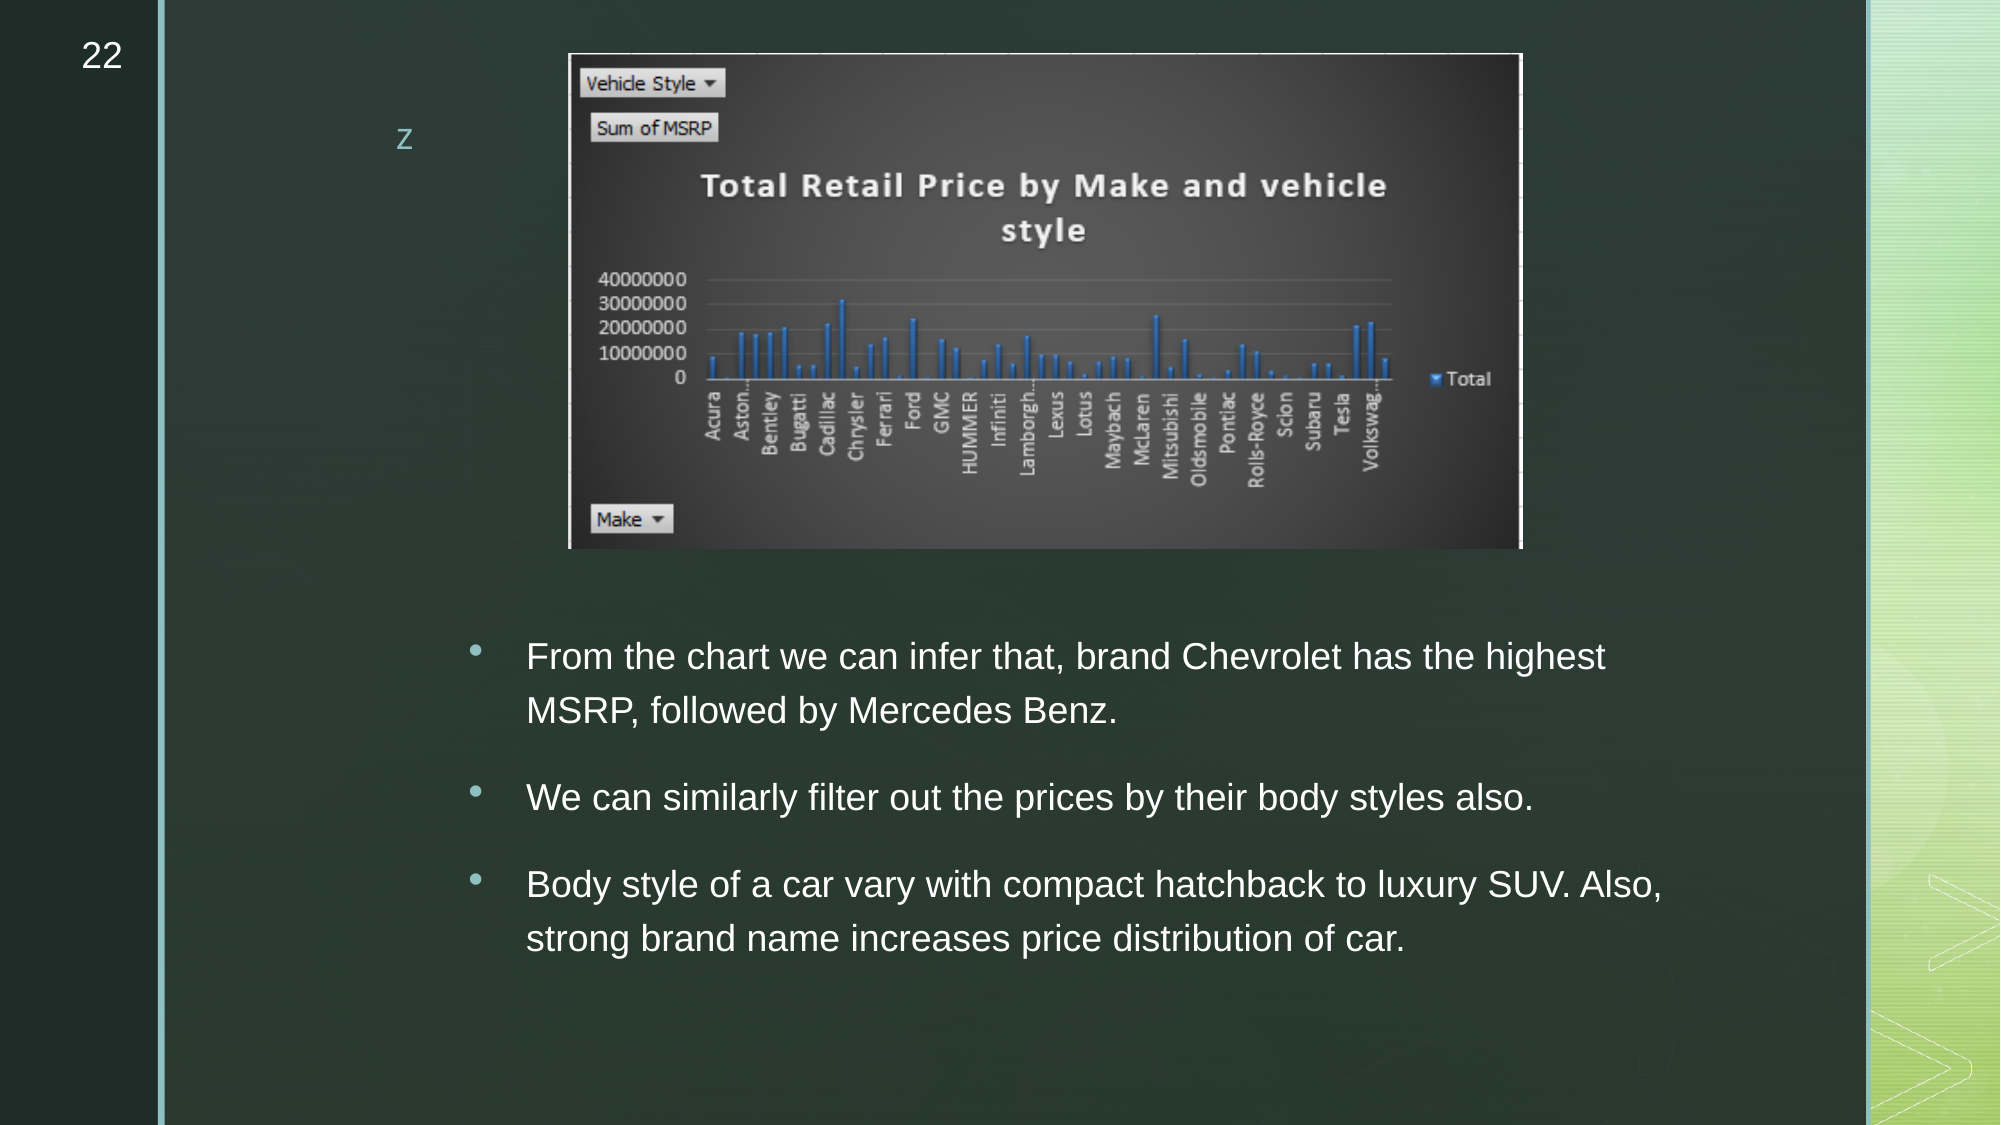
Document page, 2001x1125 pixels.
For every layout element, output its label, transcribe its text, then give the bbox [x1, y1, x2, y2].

picture [567, 53, 1523, 549]
picture [1871, 0, 2001, 1125]
list From the chart we can infer that, brand Chevrolet has the highest MSRP, followed by Mercedes Benz. We can similarly filter out the prices by their body styles also. Body style of a car vary with compact hatchback to luxury SUV. Also, strong brand name increases price distribution of car. [454, 336, 1734, 993]
slide_number 22 [25, 26, 131, 80]
